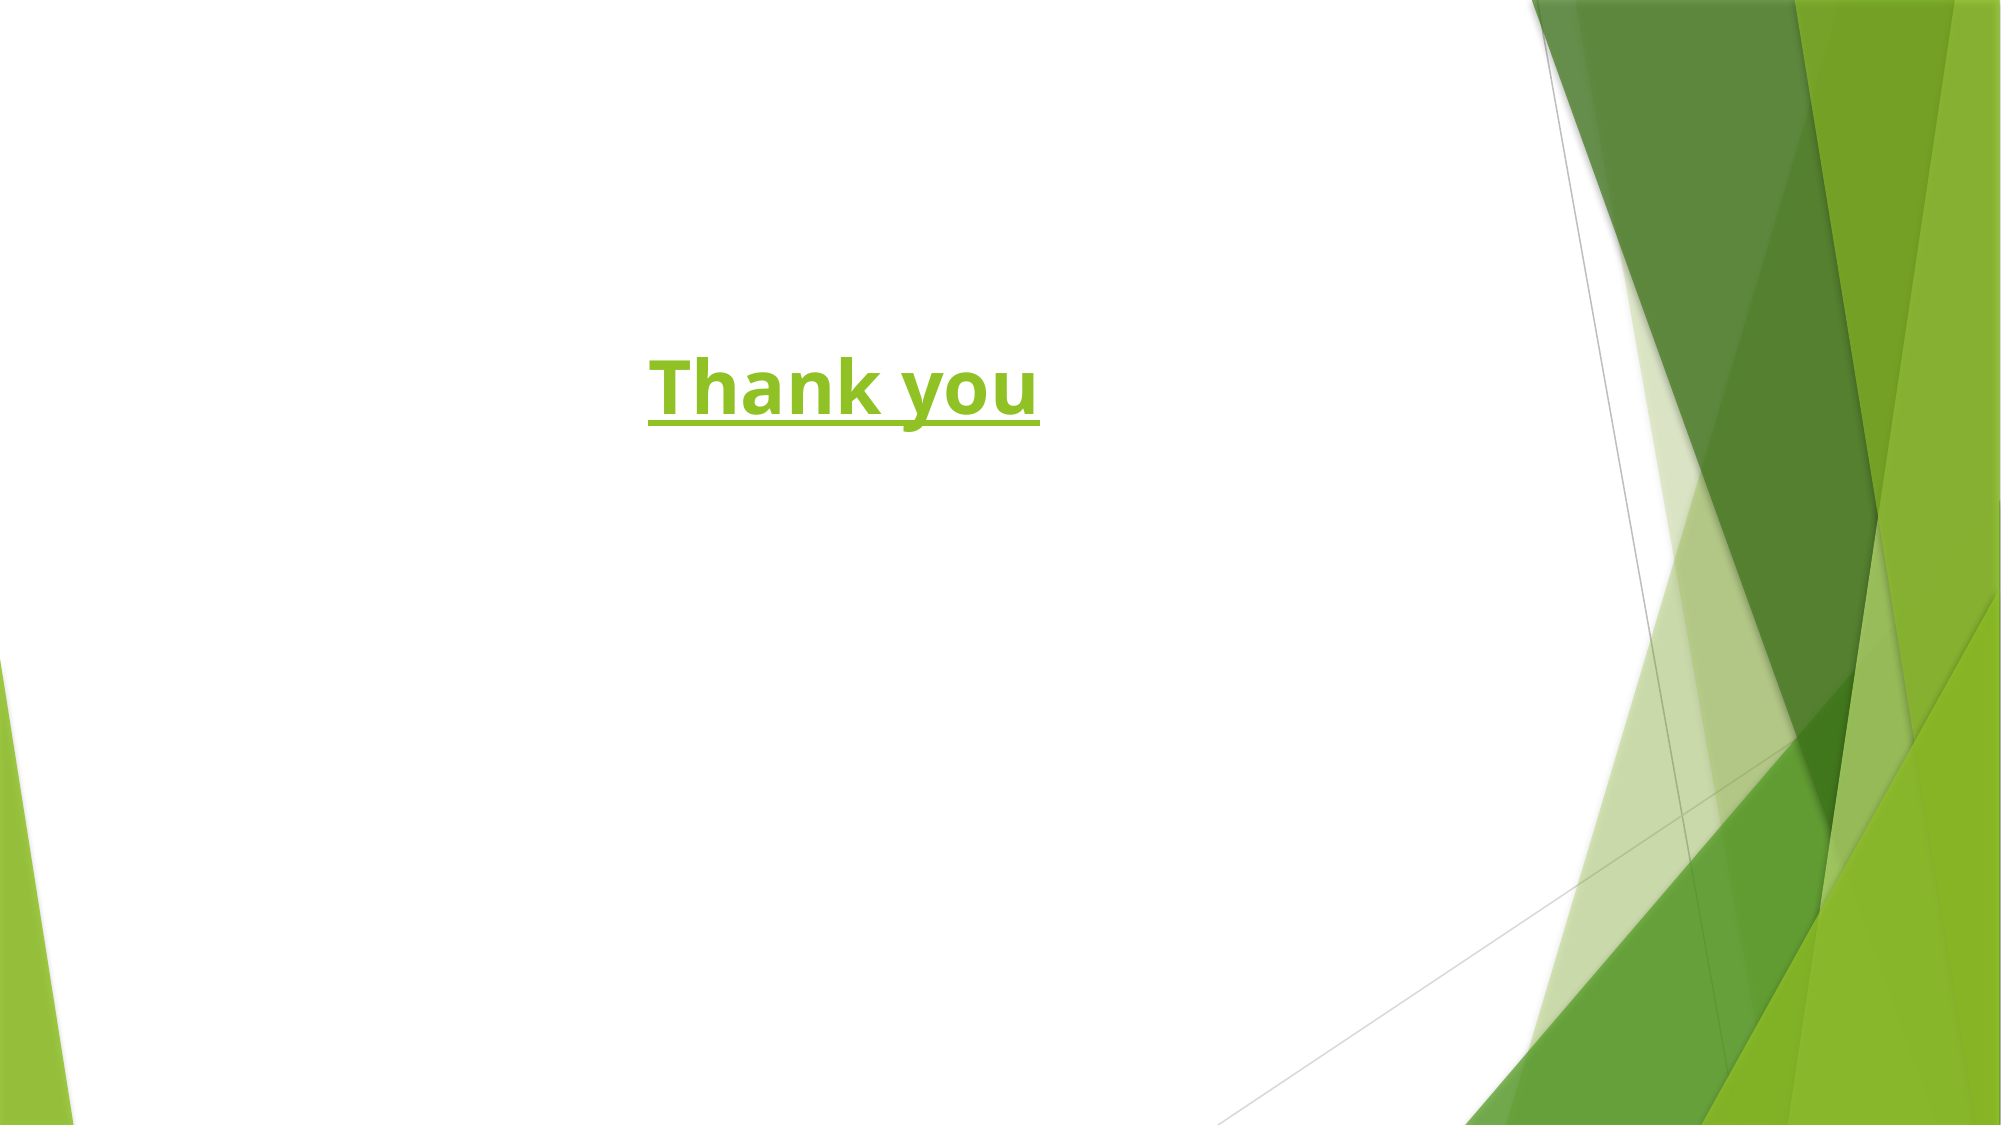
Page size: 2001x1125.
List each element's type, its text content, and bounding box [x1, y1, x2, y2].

title Thank you [633, 332, 1161, 562]
